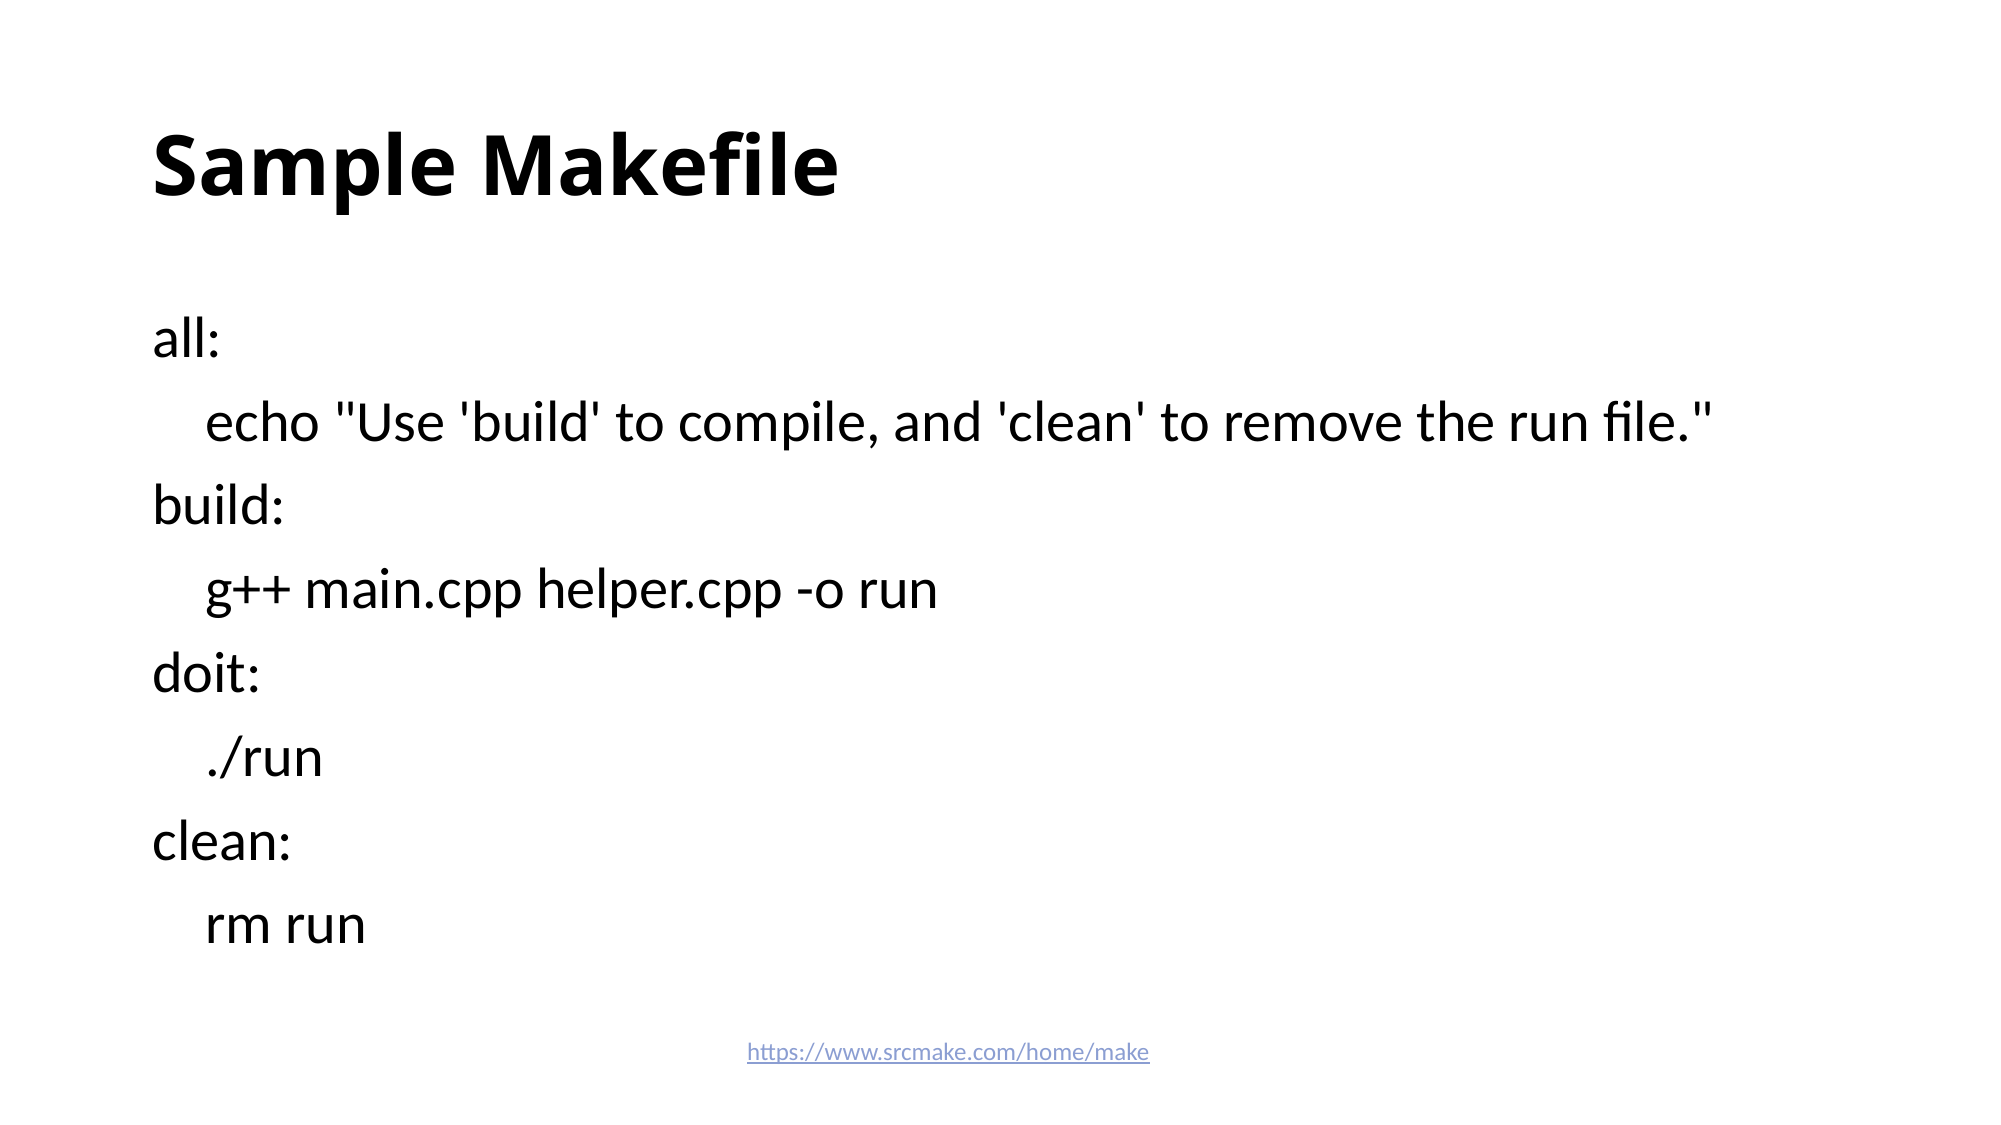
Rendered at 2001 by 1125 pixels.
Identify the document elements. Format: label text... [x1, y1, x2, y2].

footer https://www.srcmake.com/home/make [611, 1035, 1287, 1096]
title Sample Makefile [137, 59, 1863, 278]
list all: echo "Use 'build' to compile, and 'clean' to remove the run file." build: g++ main.cpp helper.cpp -o run doit: ./run clean: rm run [137, 299, 1863, 1014]
